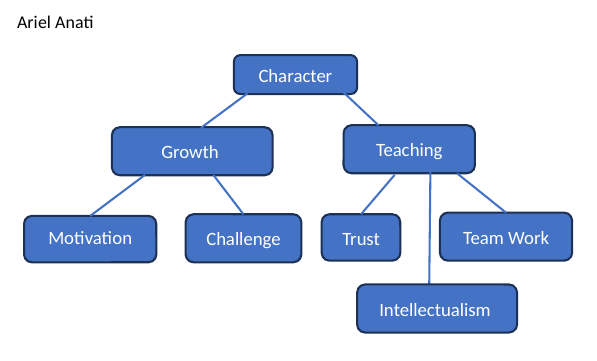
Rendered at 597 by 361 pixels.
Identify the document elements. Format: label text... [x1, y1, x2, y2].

text_box Intellectualism [356, 283, 519, 334]
text_box Trust [320, 213, 402, 262]
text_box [201, 93, 248, 128]
text_box Character [232, 54, 359, 96]
text_box Motivation [23, 214, 158, 264]
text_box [213, 174, 244, 215]
text_box Team Work [438, 211, 574, 262]
text_box Teaching [342, 124, 476, 175]
text_box Challenge [184, 213, 303, 264]
text_box Growth [110, 126, 274, 177]
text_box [361, 174, 395, 215]
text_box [457, 173, 507, 213]
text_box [343, 92, 379, 126]
title Ariel Anati [2, 5, 517, 40]
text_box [90, 174, 145, 216]
